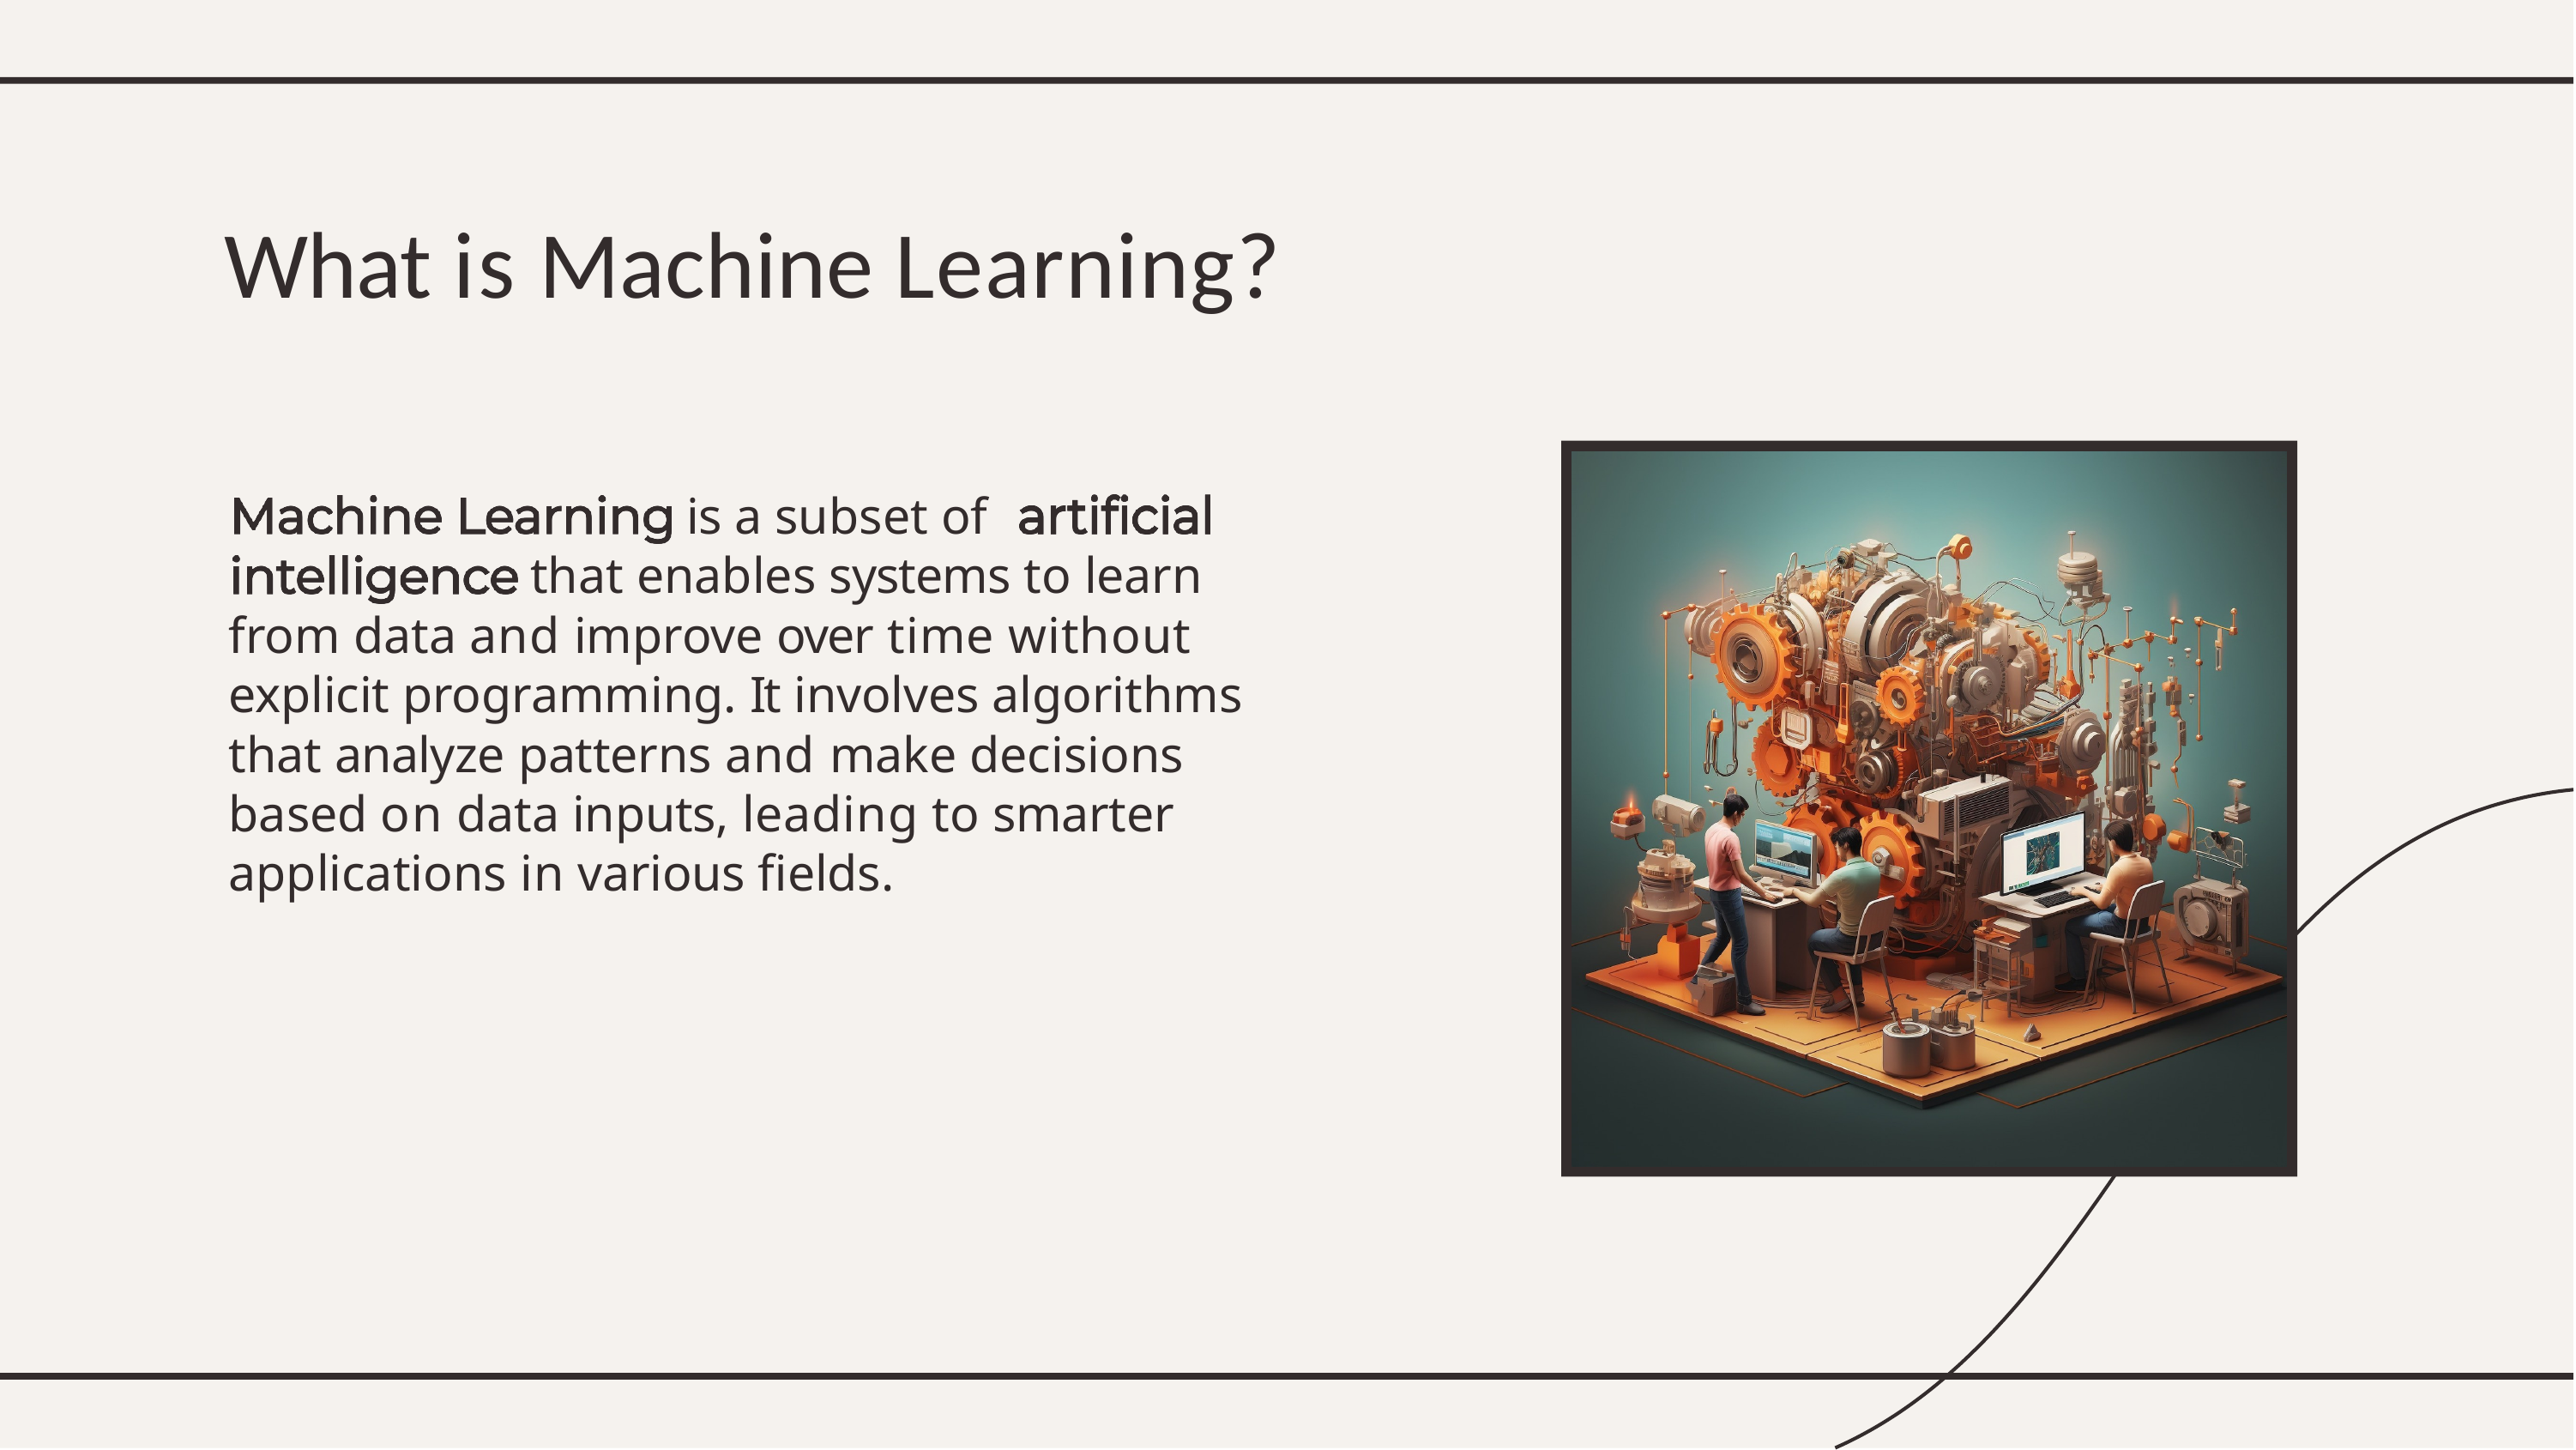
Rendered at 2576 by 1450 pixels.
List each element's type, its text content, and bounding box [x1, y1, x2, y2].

picture [232, 555, 518, 605]
text_box [0, 1373, 1556, 1380]
picture [1019, 494, 1210, 535]
picture [233, 494, 672, 544]
title What is Machine Learning? [222, 201, 1290, 446]
text_box [0, 76, 2573, 84]
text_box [1560, 440, 2576, 1450]
text_box is a subset of that enables systems to learn from data and improve over time without explicit programming. It involves algorithms that analyze patterns and make decisions based on data inputs, leading to smarter applications in various ﬁelds. [226, 482, 1252, 902]
